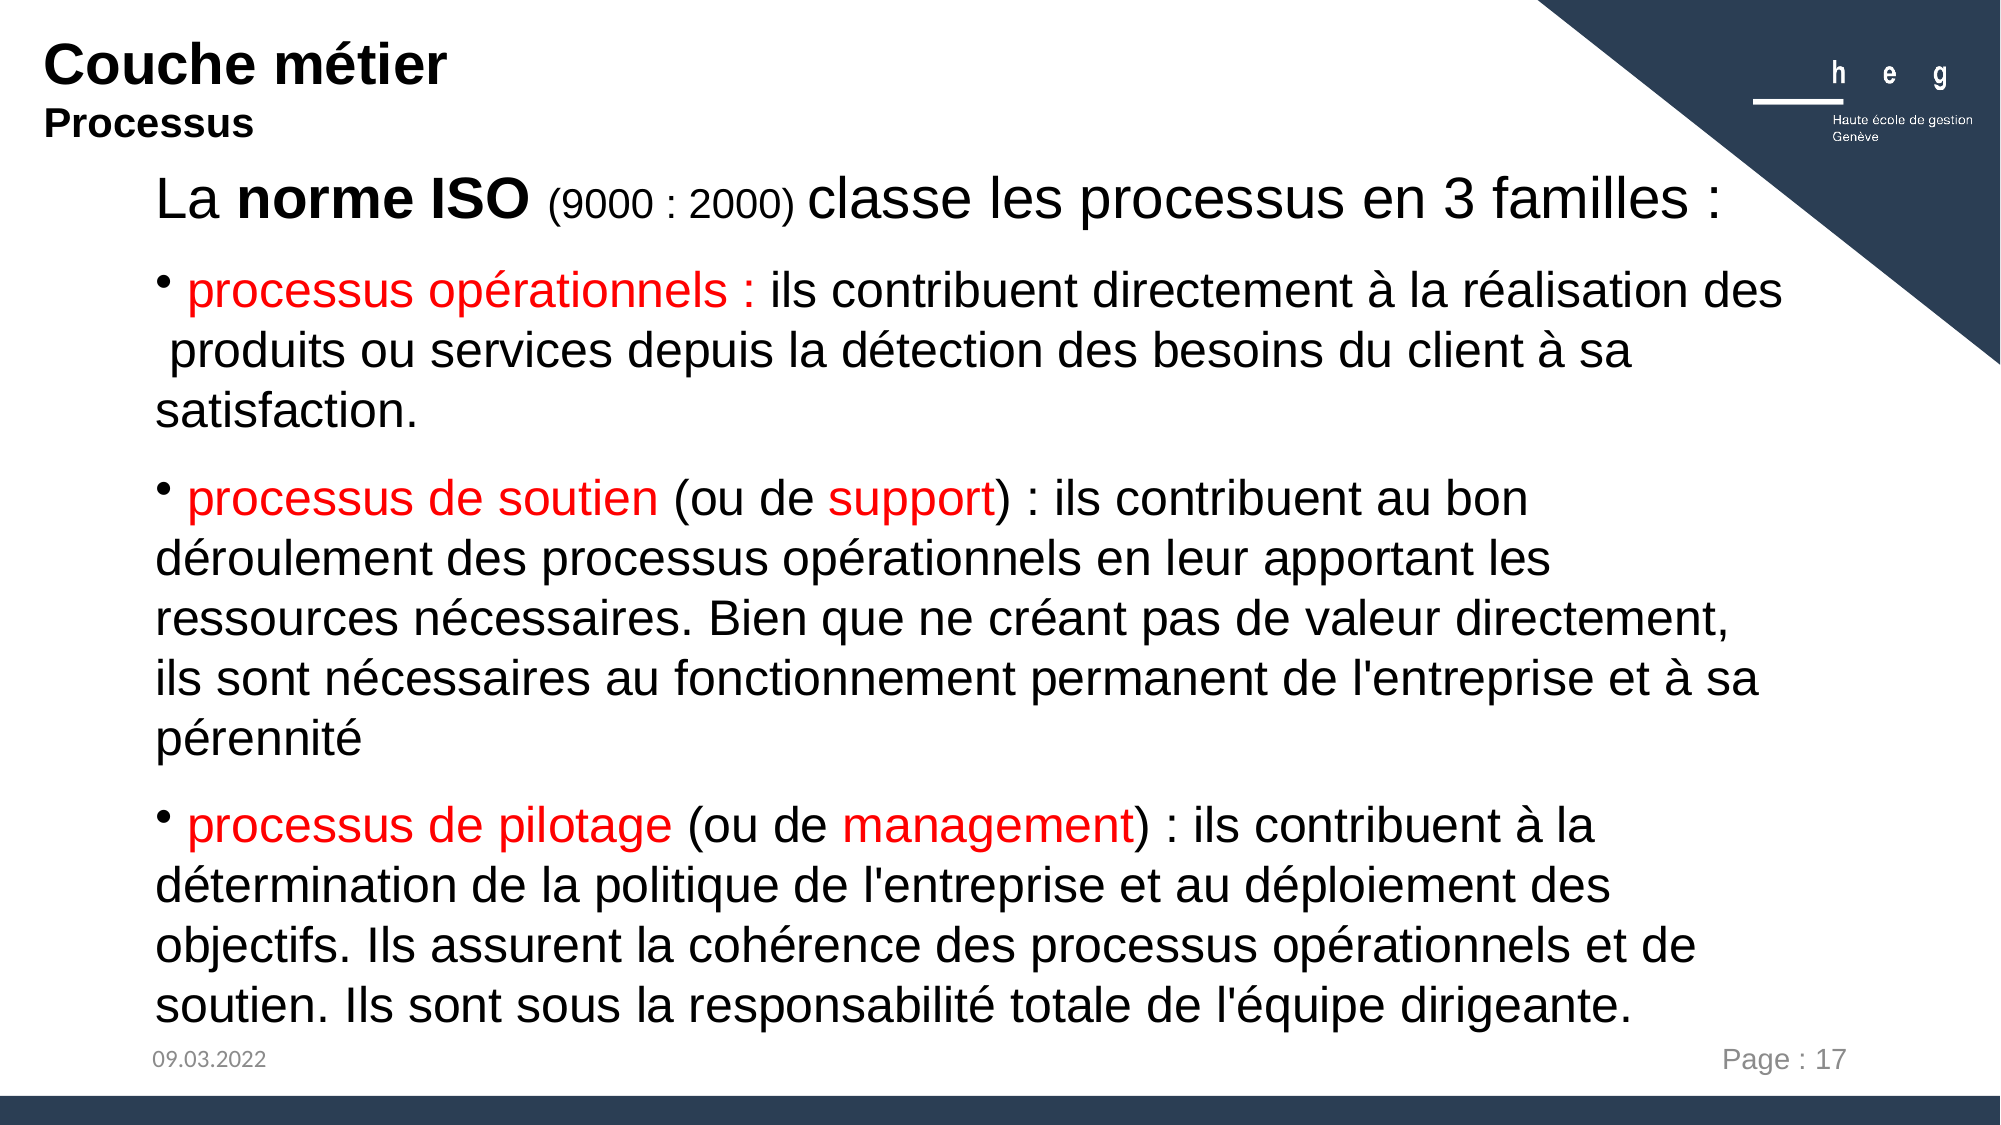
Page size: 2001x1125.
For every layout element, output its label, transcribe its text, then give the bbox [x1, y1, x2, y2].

picture [1753, 60, 1972, 141]
text_box Couche métier Processus [28, 18, 464, 154]
text_box La norme ISO (9000 : 2000) classe les processus en 3 familles : processus opérationnels : ils contribuent directement à la réalisation des produits ou services depuis la détection des besoins du client à sa satisfaction. processus de soutien (ou de support) : ils contribuent au bon déroulement des processus opérationnels en leur apportant les ressources nécessaires. Bien que ne créant pas de valeur directement, ils sont nécessaires au fonctionnement permanent de l'entreprise et à sa pérennité processus de pilotage (ou de management) : ils contribuent à la détermination de la politique de l'entreprise et au déploiement des objectifs. Ils assurent la cohérence des processus opérationnels et de soutien. Ils sont sous la responsabilité totale de l'équipe dirigeante. [140, 152, 1805, 1040]
slide_number Page : 17 [1412, 1027, 1863, 1088]
